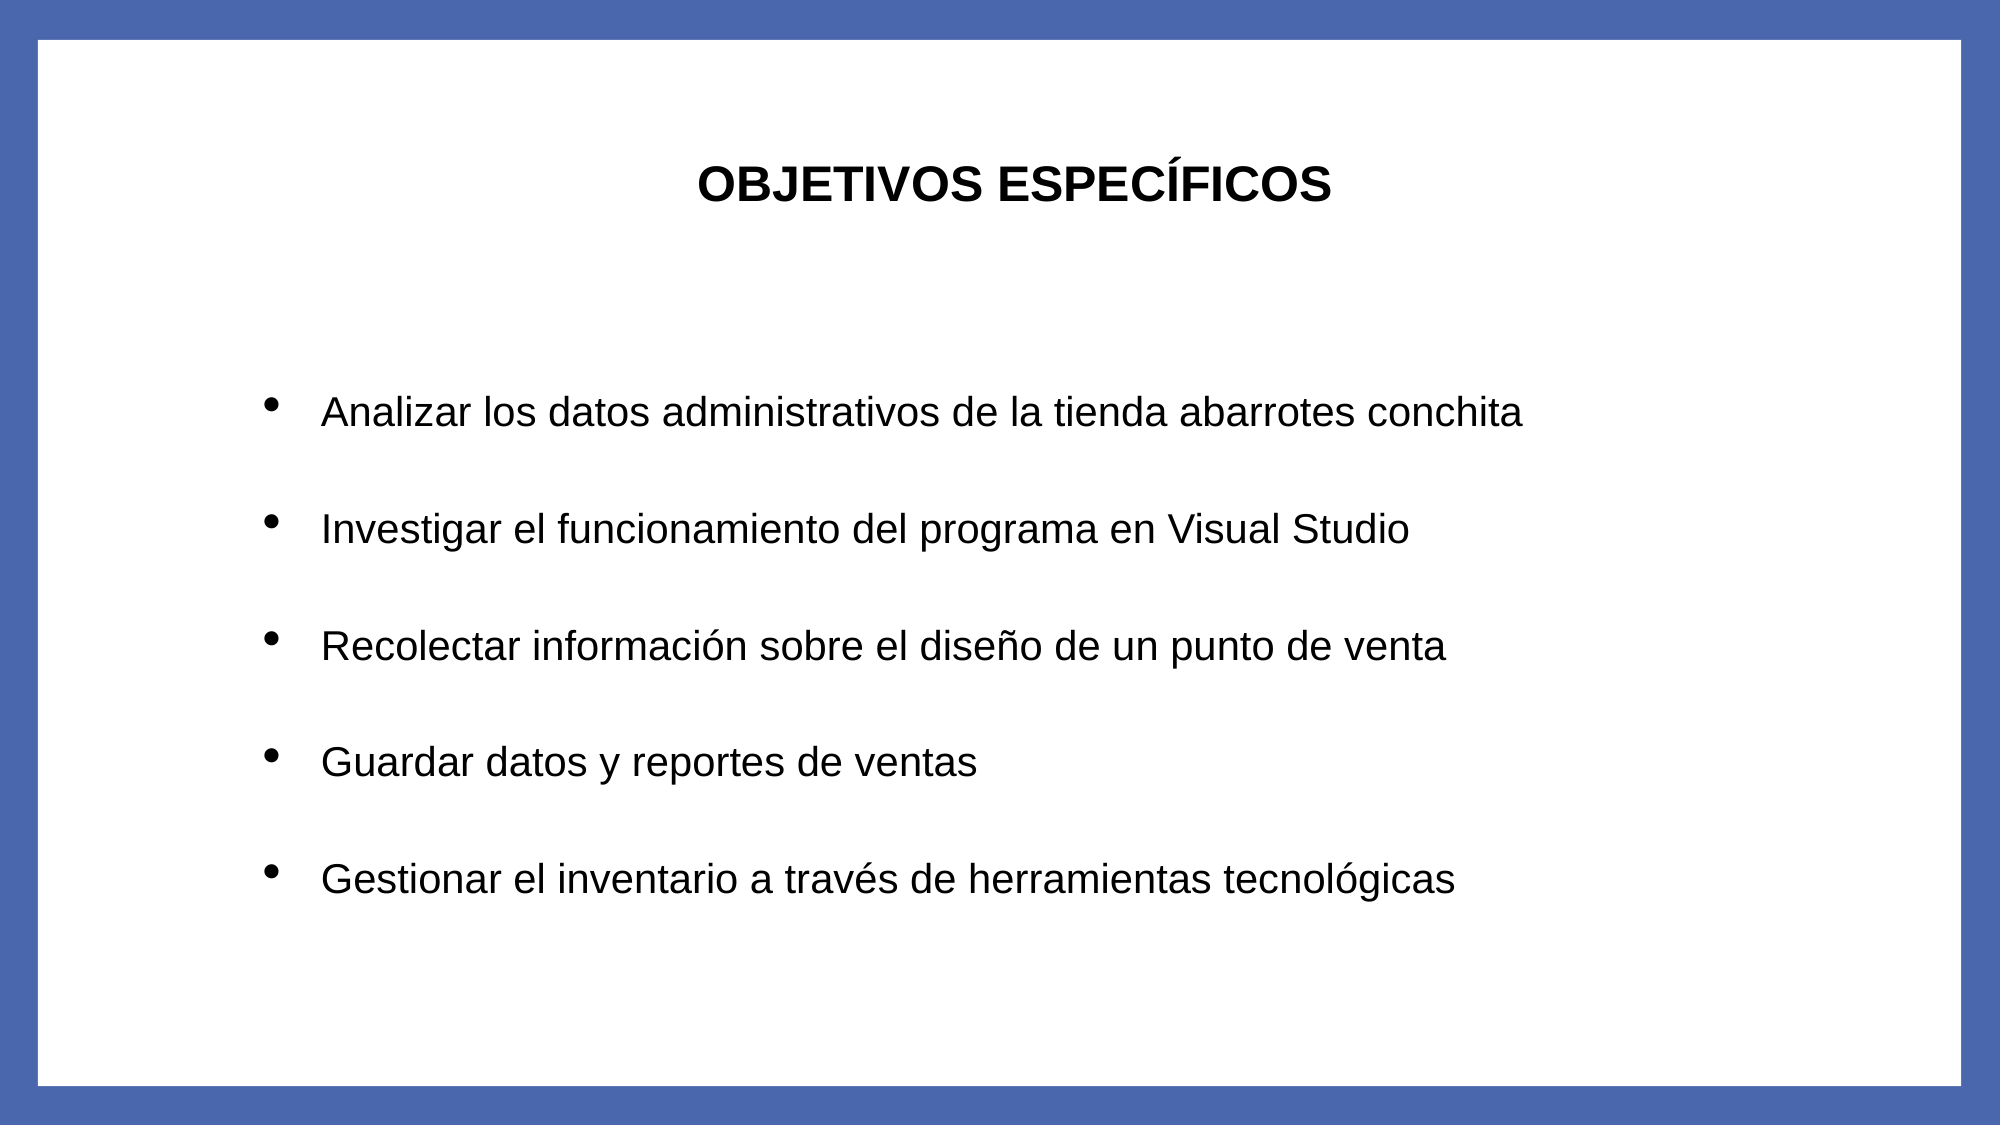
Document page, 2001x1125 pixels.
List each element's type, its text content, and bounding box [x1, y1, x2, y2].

text_box OBJETIVOS ESPECÍFICOS [515, 113, 1516, 219]
text_box Analizar los datos administrativos de la tienda abarrotes conchita Investigar el funcionamiento del programa en Visual Studio Recolectar información sobre el diseño de un punto de venta Guardar datos y reportes de ventas Gestionar el inventario a través de herramientas tecnológicas [249, 327, 1781, 910]
